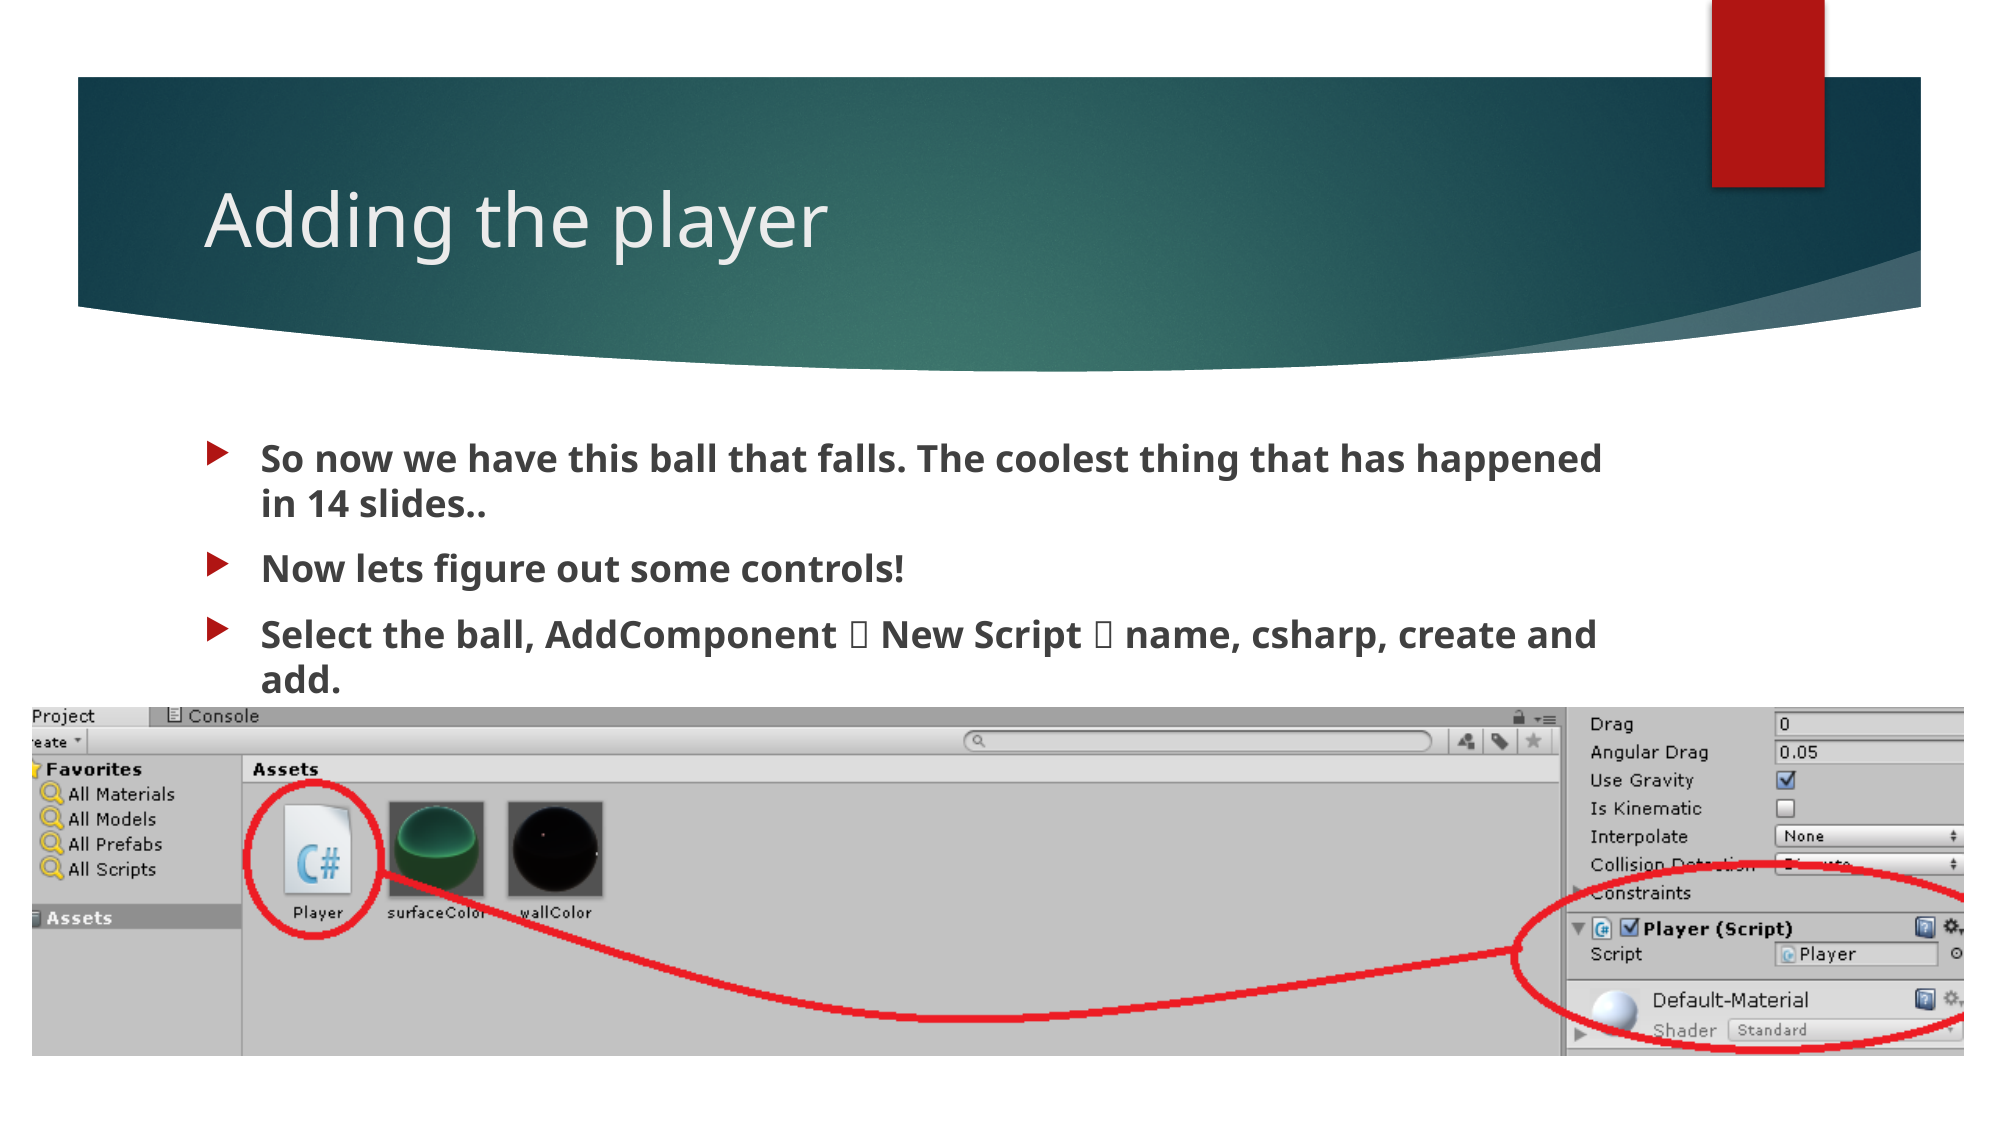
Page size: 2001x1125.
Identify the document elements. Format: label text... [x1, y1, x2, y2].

list So now we have this ball that falls. The coolest thing that has happened in 14 slides.. Now lets figure out some controls! Select the ball, AddComponent  New Script  name, csharp, create and add. [189, 427, 1638, 706]
picture [32, 706, 1964, 1056]
title Adding the player [189, 159, 1638, 276]
